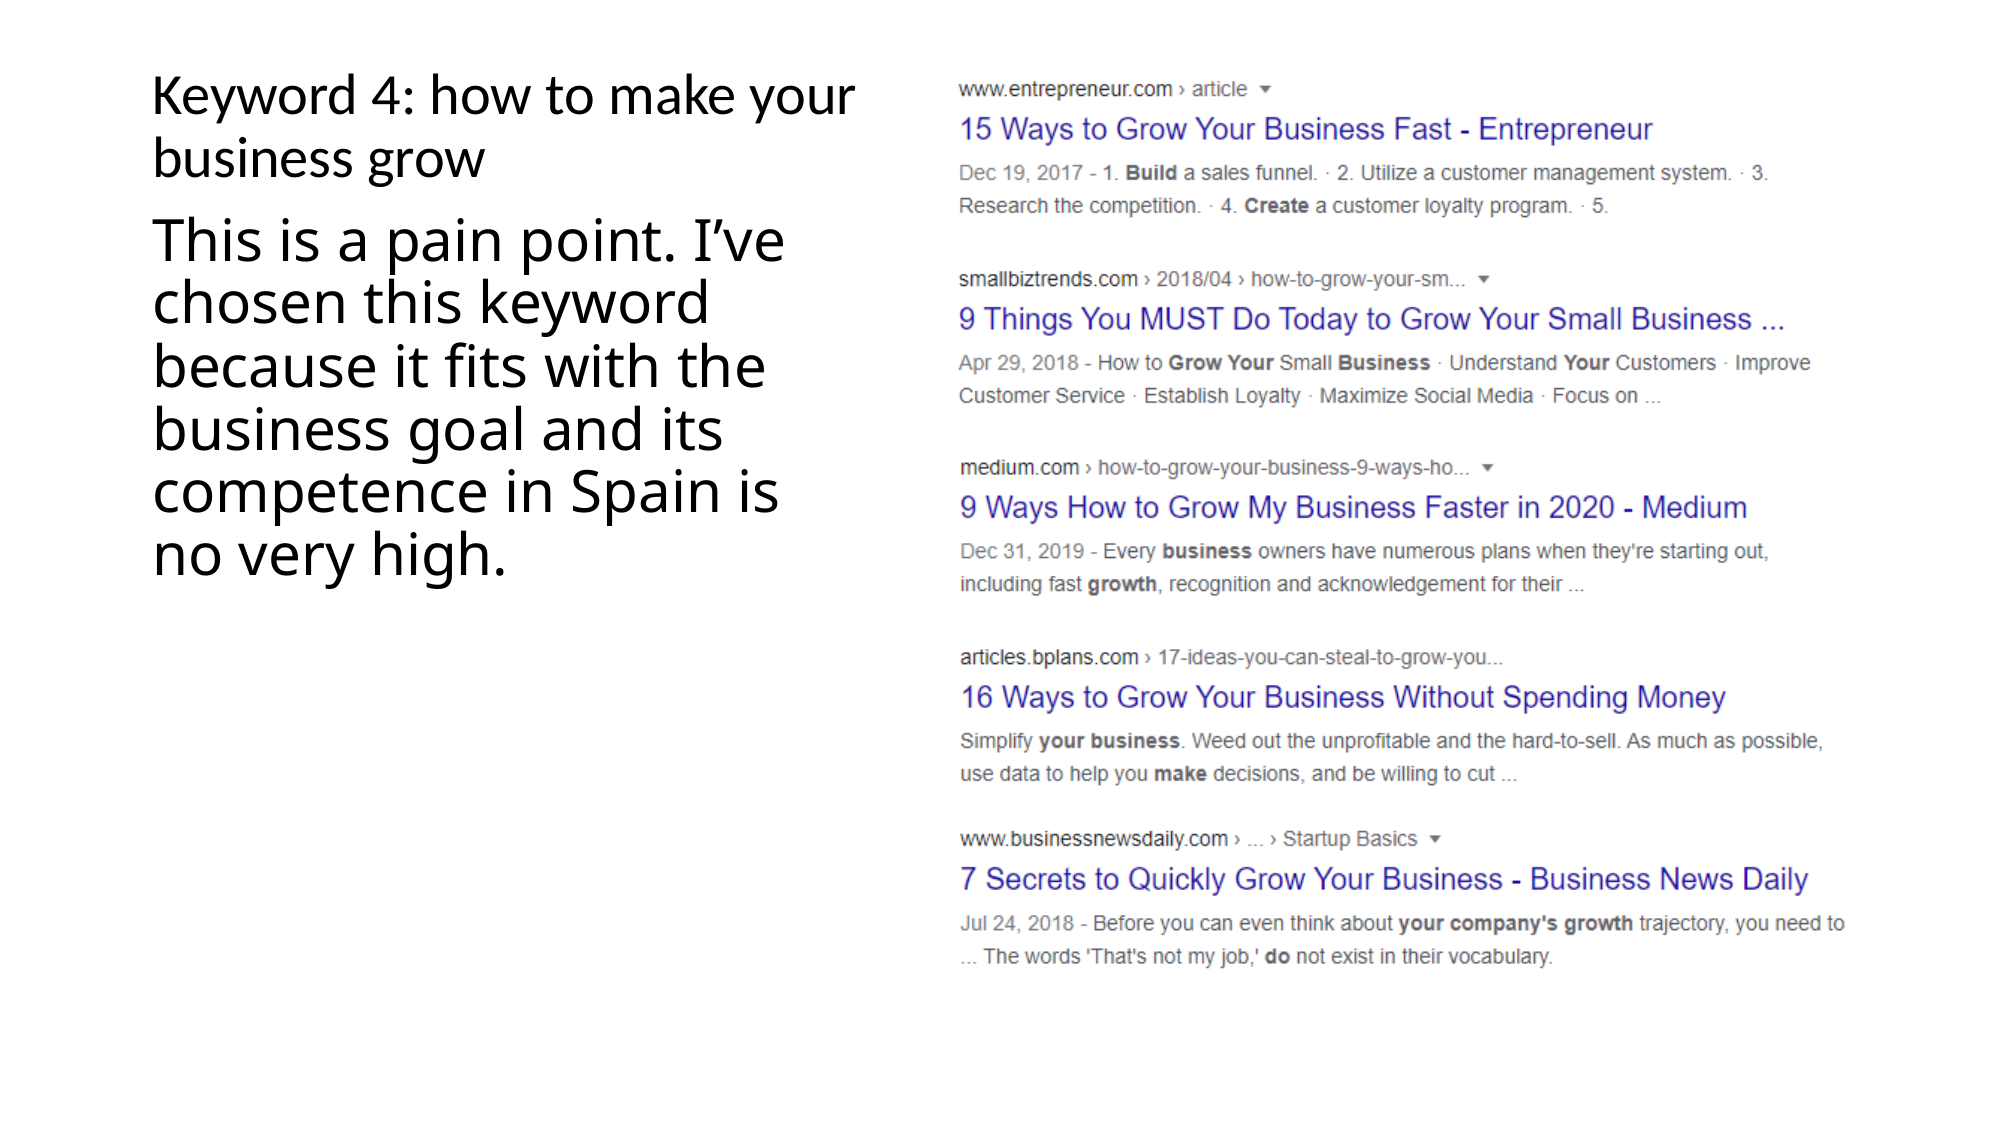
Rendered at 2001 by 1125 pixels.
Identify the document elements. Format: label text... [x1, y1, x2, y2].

list Keyword 4: how to make your business grow This is a pain point. I’ve chosen this keyword because it fits with the business goal and its competence in Spain is no very high. [137, 56, 877, 1014]
picture [941, 56, 1863, 990]
